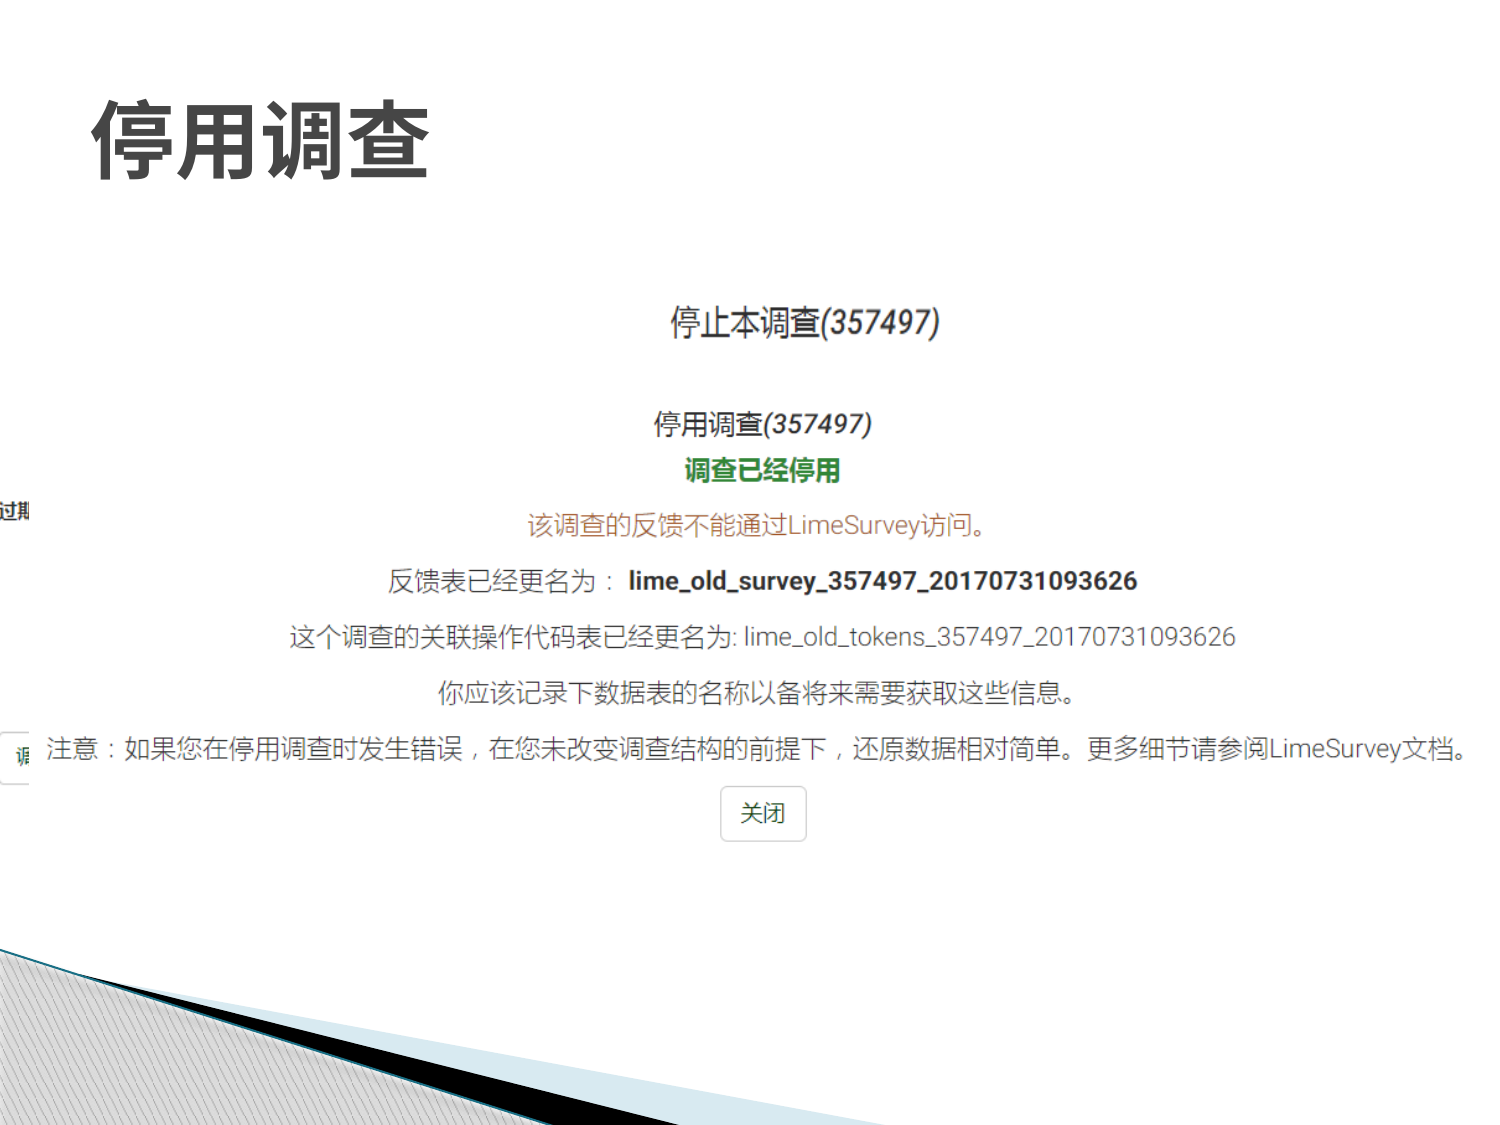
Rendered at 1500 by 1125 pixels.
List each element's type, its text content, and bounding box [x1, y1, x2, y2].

title 停用调查 [75, 45, 1425, 233]
picture [0, 234, 1499, 863]
